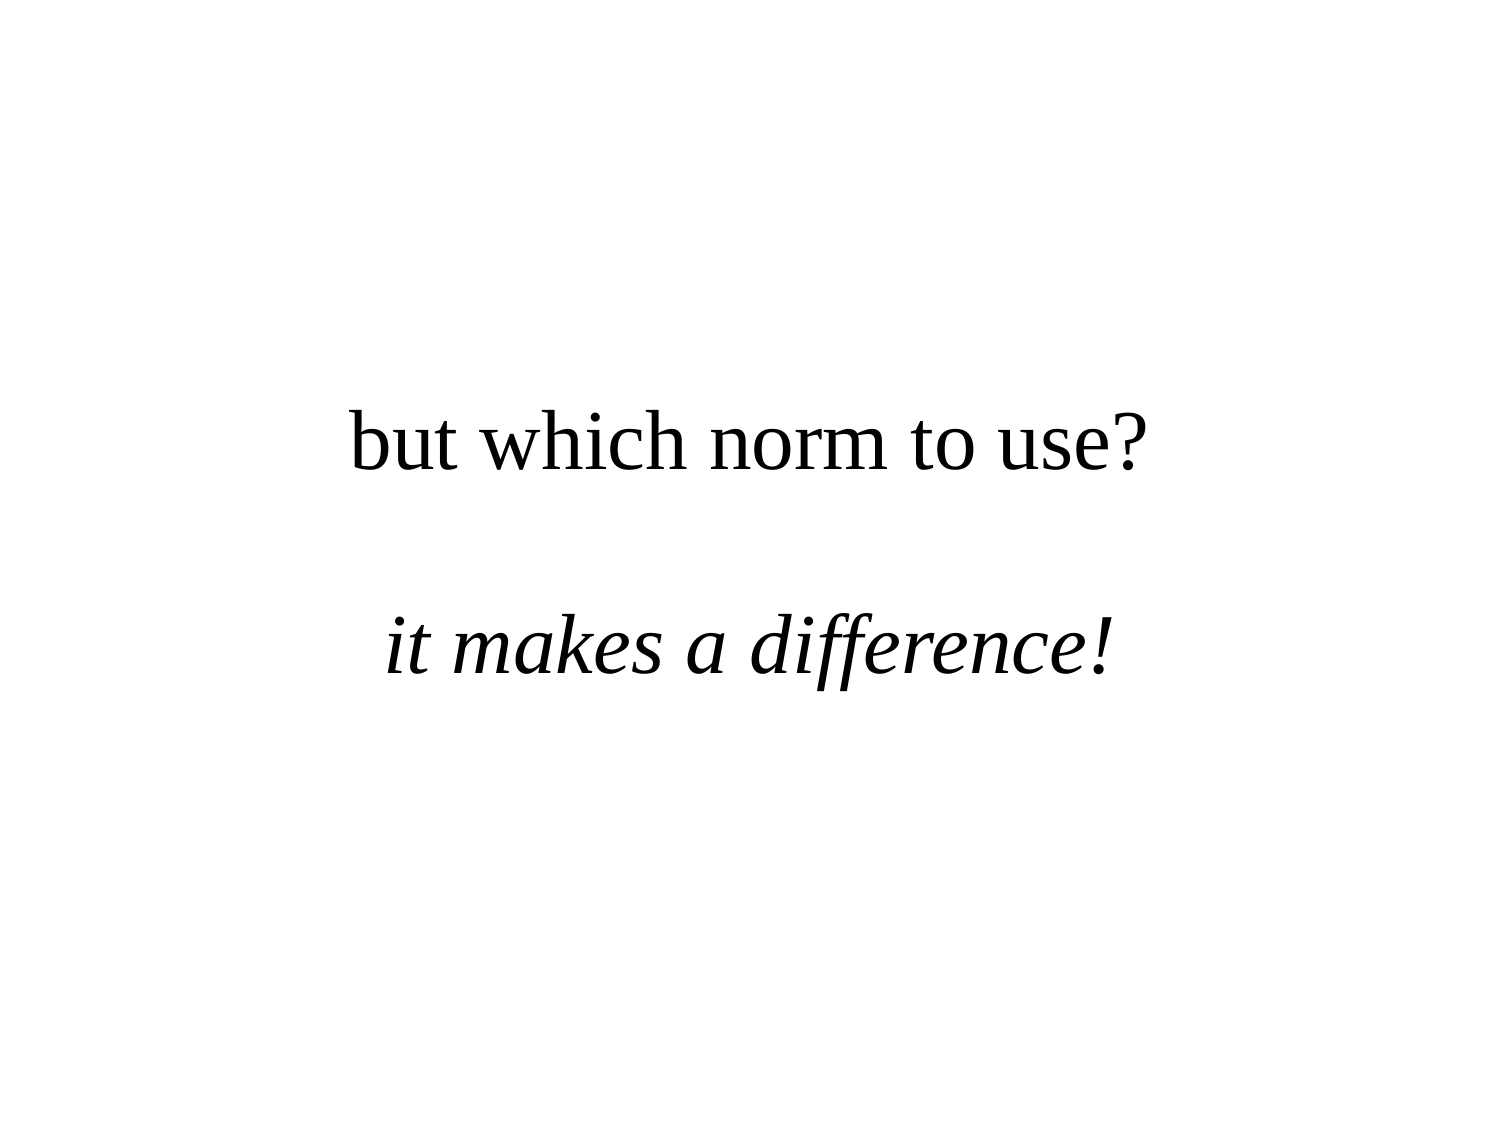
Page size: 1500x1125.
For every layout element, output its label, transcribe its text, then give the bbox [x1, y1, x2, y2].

title but which norm to use? it makes a difference! [75, 375, 1425, 700]
